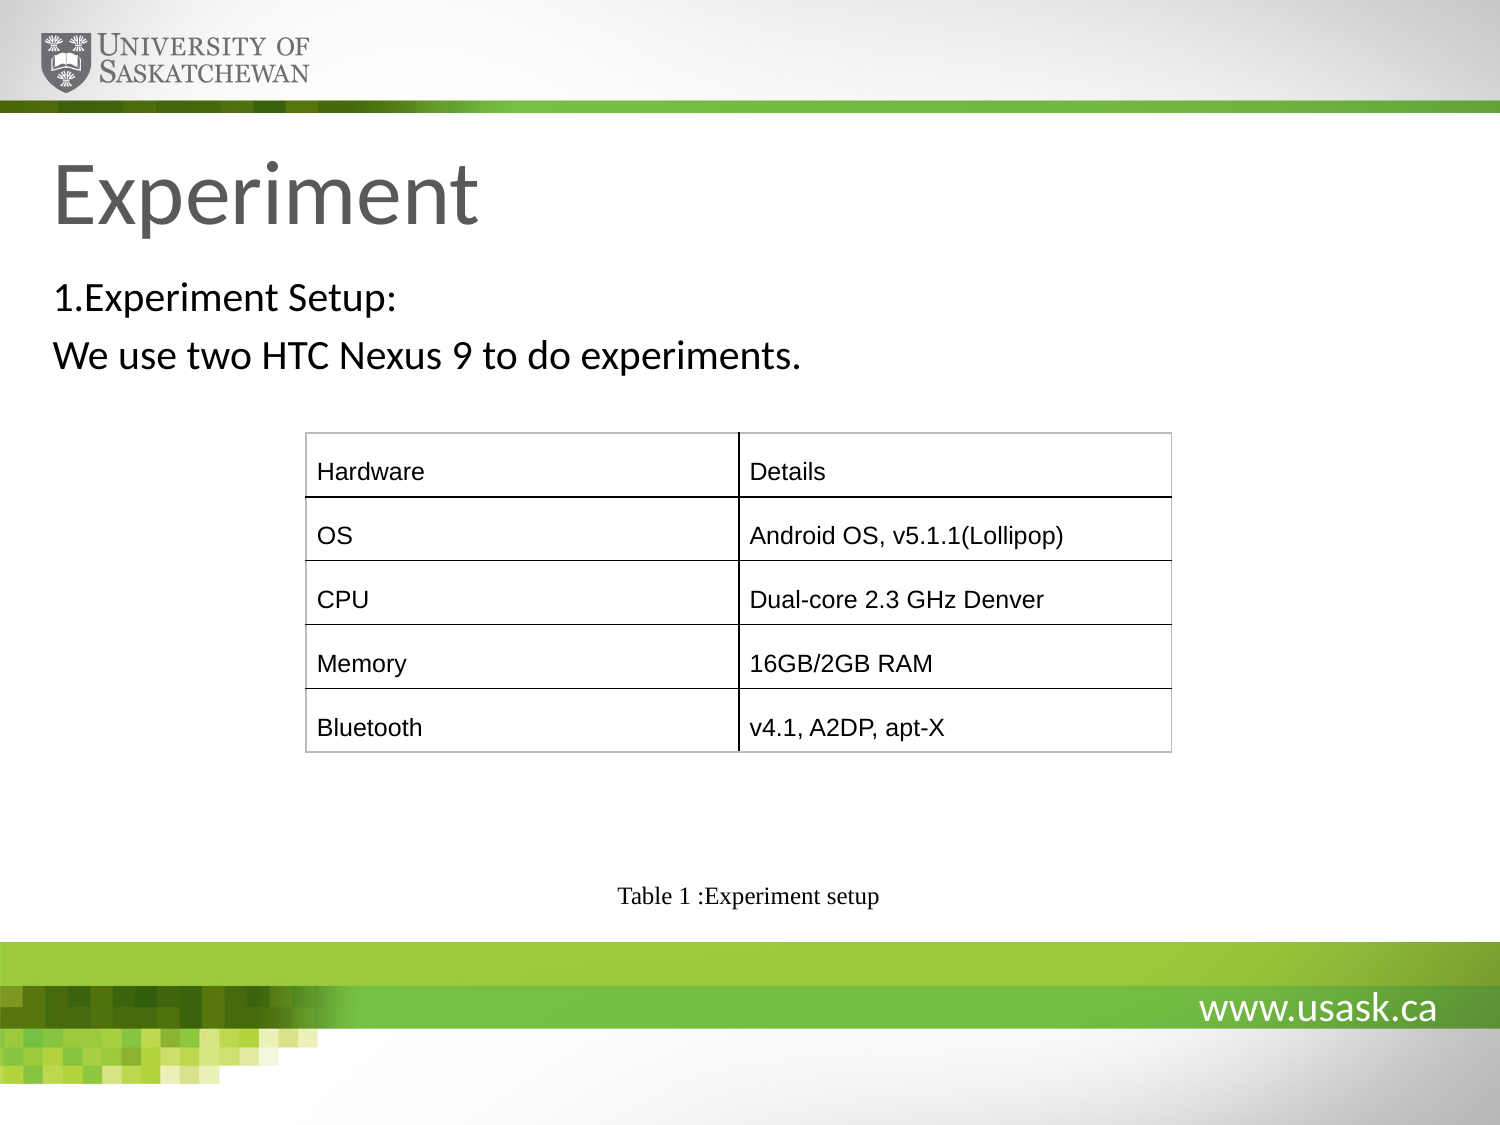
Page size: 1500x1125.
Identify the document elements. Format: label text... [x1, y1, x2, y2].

table_cell Dual-core 2.3 GHz Denver [740, 561, 1171, 624]
table_header Hardware [307, 434, 738, 496]
picture [0, 0, 1500, 113]
table_cell Bluetooth [307, 689, 738, 751]
table_header Details [740, 434, 1171, 496]
text_box Table 1 :Experiment setup [602, 871, 896, 917]
table_cell v4.1, A2DP, apt-X [740, 689, 1171, 751]
table_cell Memory [307, 625, 738, 688]
title Experiment [37, 137, 1441, 238]
table_cell OS [307, 498, 738, 560]
list 1.Experiment Setup: We use two HTC Nexus 9 to do experiments. [37, 262, 1441, 388]
picture [0, 942, 1500, 1125]
table_cell 16GB/2GB RAM [740, 625, 1171, 688]
table_cell Android OS, v5.1.1(Lollipop) [740, 498, 1171, 560]
table_cell CPU [307, 561, 738, 624]
